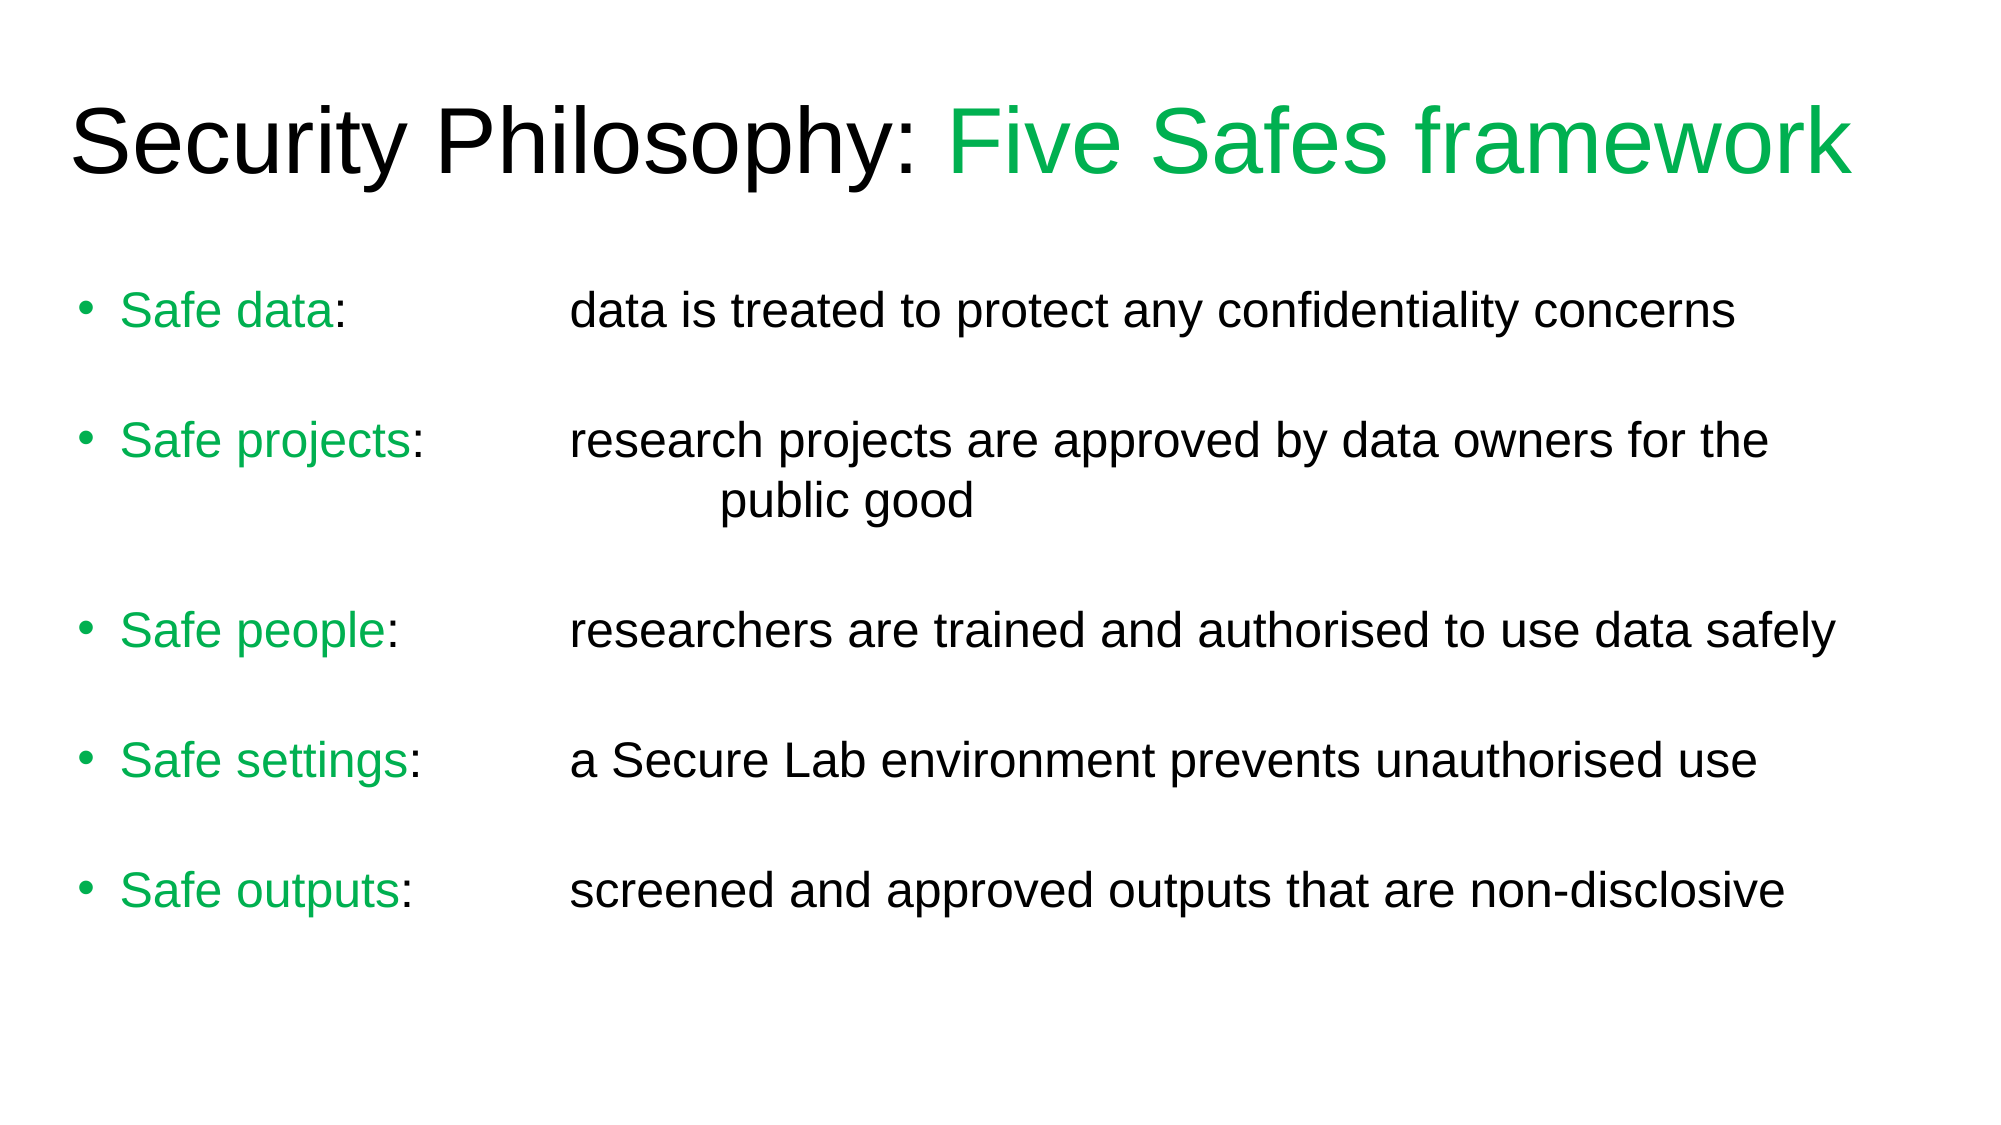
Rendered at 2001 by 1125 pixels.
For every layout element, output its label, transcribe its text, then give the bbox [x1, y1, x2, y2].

title Security Philosophy: Five Safes framework [55, 42, 1957, 231]
list Safe data: data is treated to protect any confidentiality concerns Safe projects: research projects are approved by data owners for the public good Safe people: researchers are trained and authorised to use data safely Safe settings: a Secure Lab environment prevents unauthorised use Safe outputs: screened and approved outputs that are non-disclosive [62, 269, 1863, 1113]
